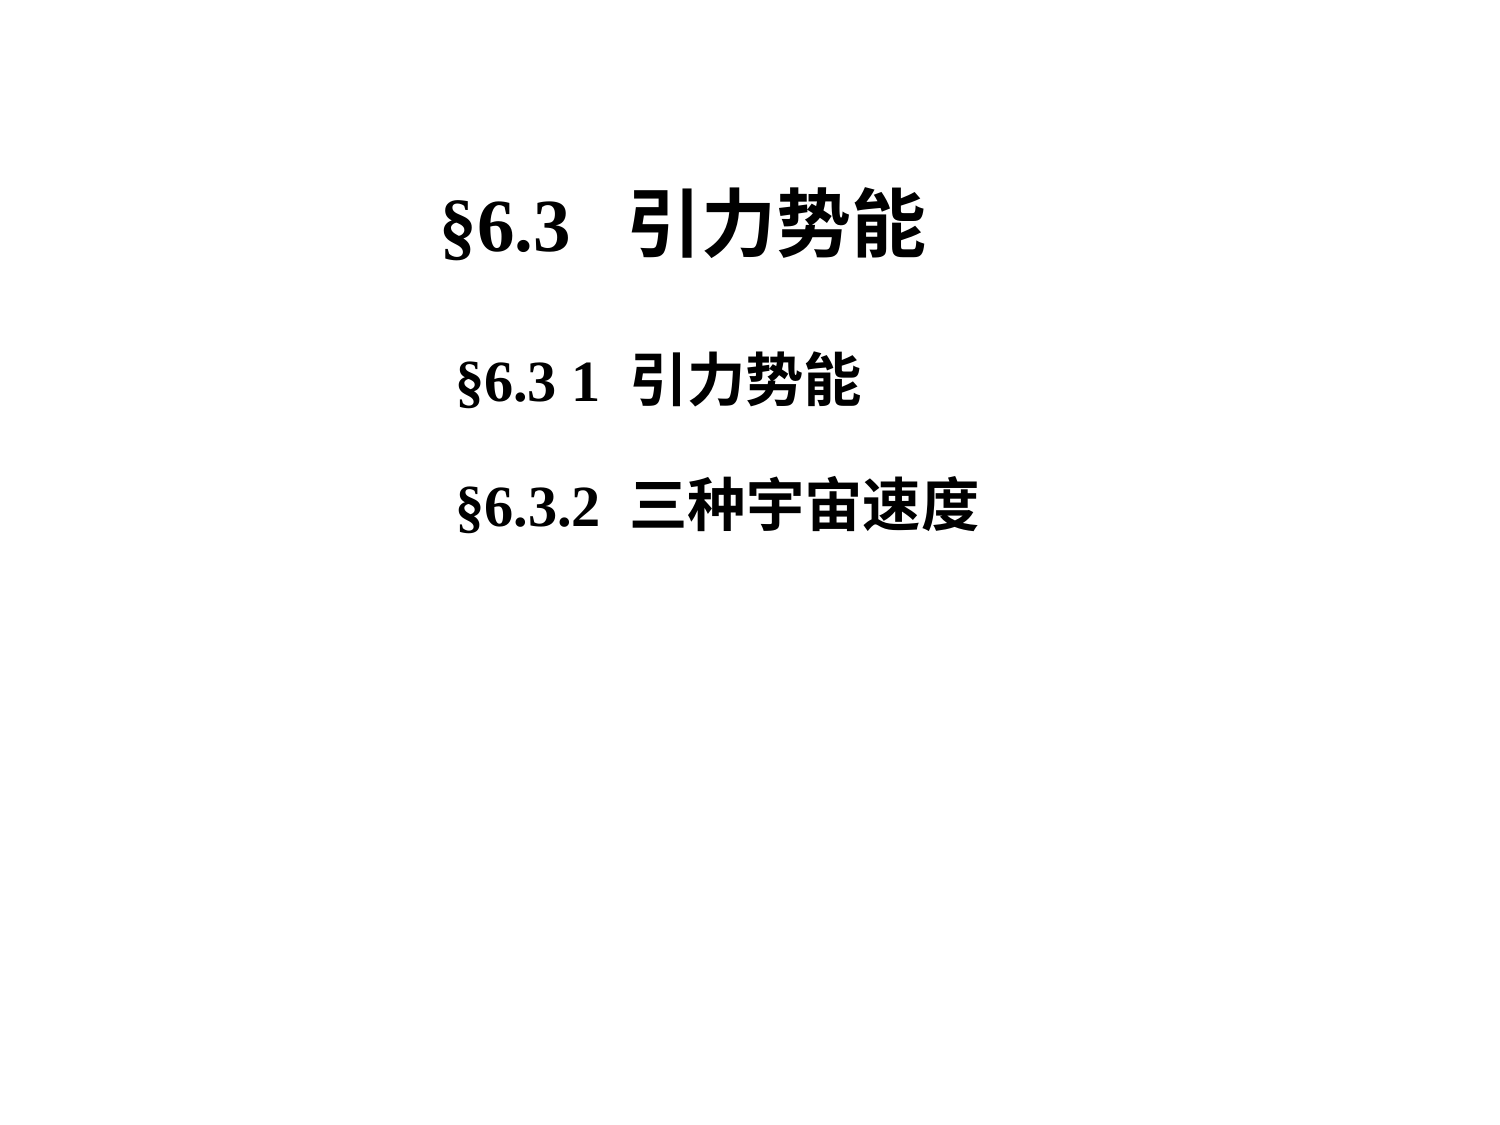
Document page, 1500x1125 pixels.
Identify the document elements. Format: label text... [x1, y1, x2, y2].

text_box §6.3.2 三种宇宙速度 [440, 460, 1008, 546]
text_box §6.3 引力势能 [424, 137, 1113, 274]
text_box §6.3 1 引力势能 [440, 335, 891, 421]
